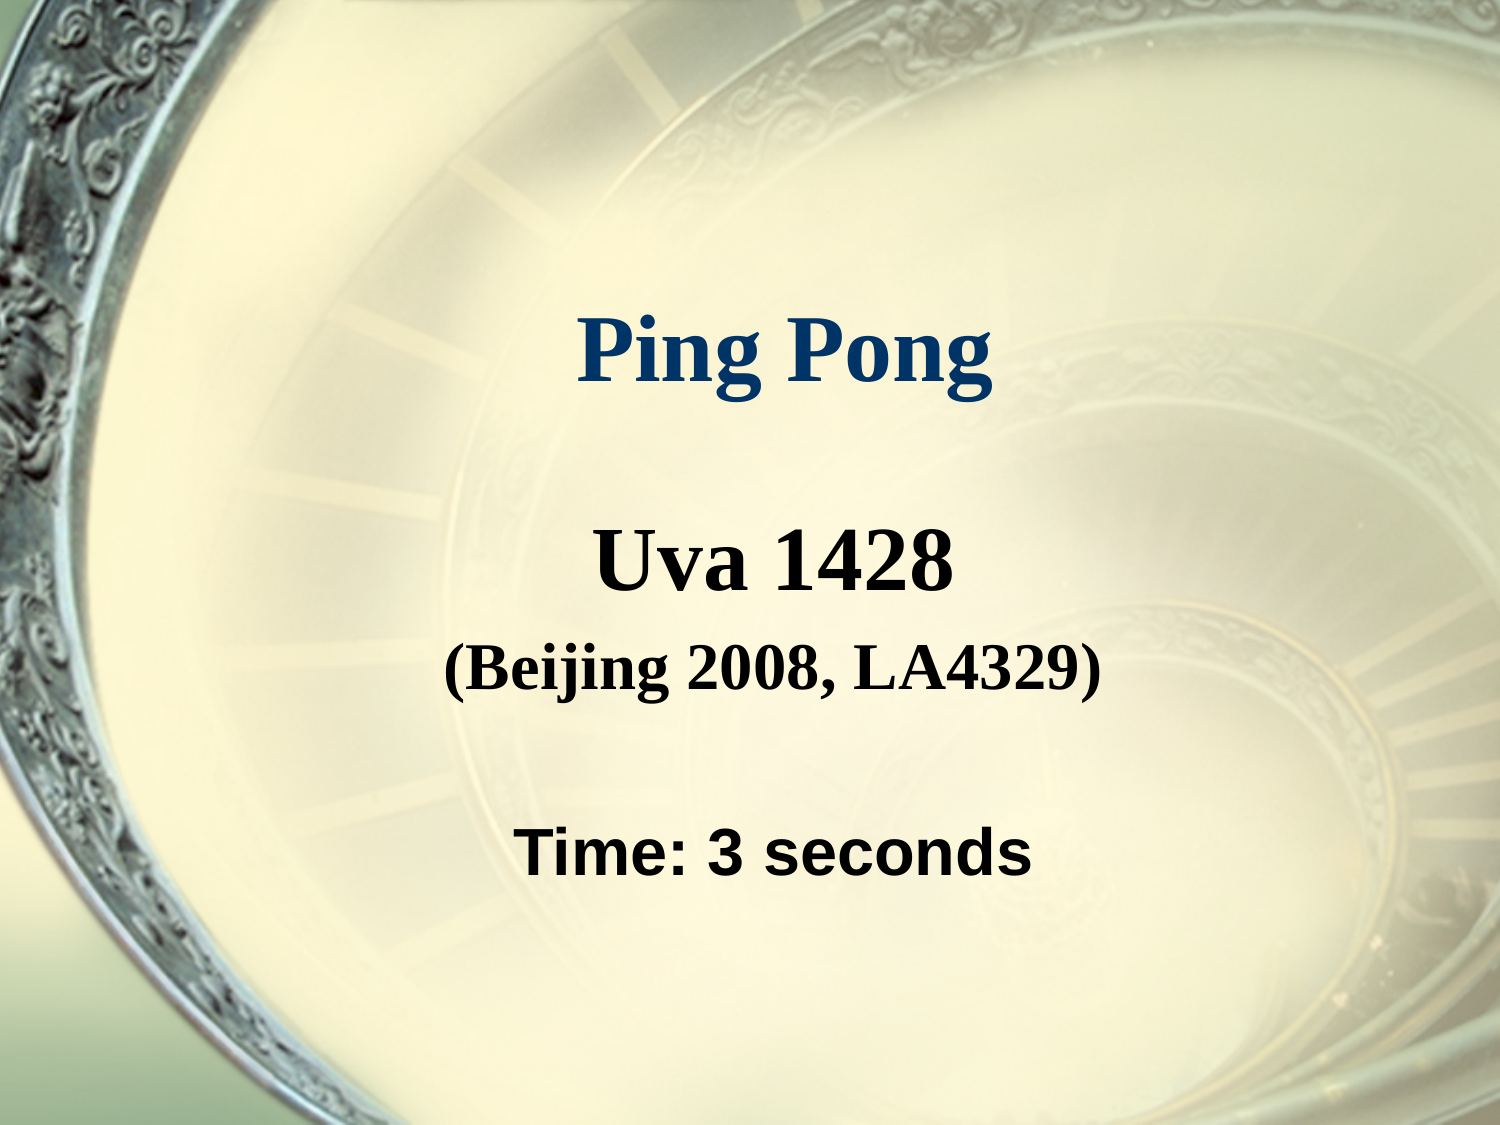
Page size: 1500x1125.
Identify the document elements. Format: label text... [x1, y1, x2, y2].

picture [0, 0, 1500, 1125]
subtitle Uva 1428 (Beijing 2008, LA4329) Time: 3 seconds [159, 491, 1388, 715]
title Ping Pong [147, 290, 1423, 479]
